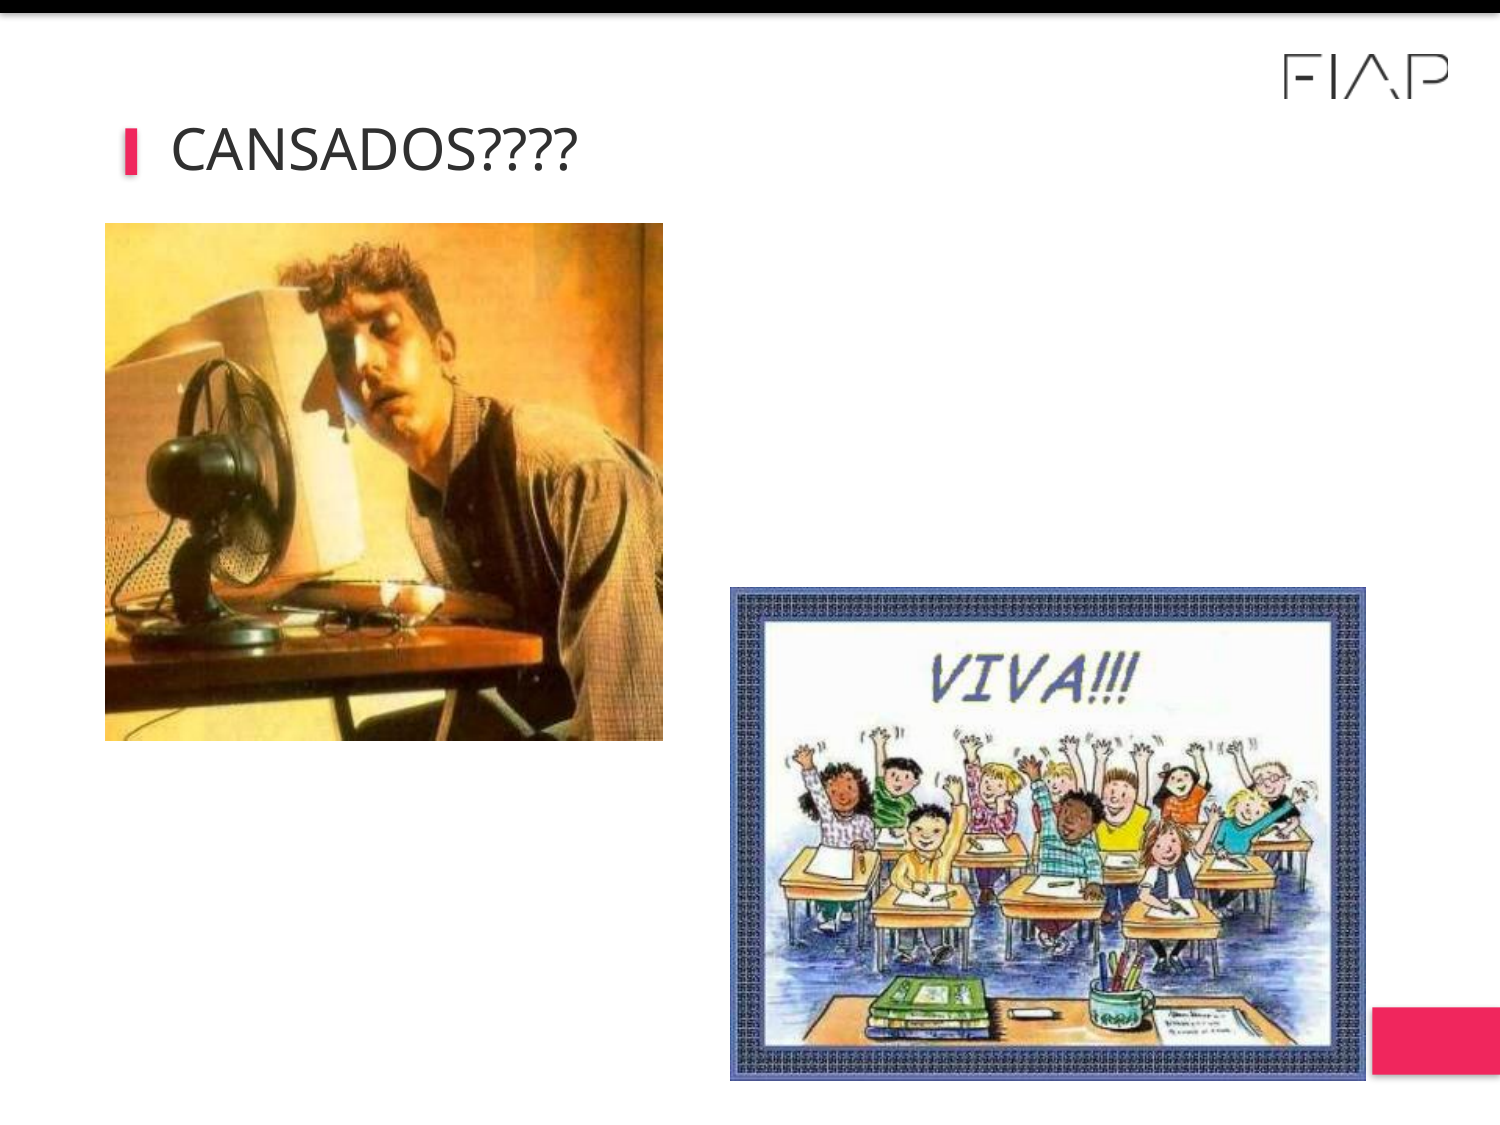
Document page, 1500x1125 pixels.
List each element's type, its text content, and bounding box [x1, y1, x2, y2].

text_box [0, 0, 1500, 14]
picture [105, 223, 664, 742]
picture [1283, 53, 1449, 99]
text_box [1372, 1007, 1500, 1075]
text_box CANSADOS???? [155, 112, 1364, 191]
picture [730, 587, 1366, 1081]
text_box [125, 128, 138, 176]
